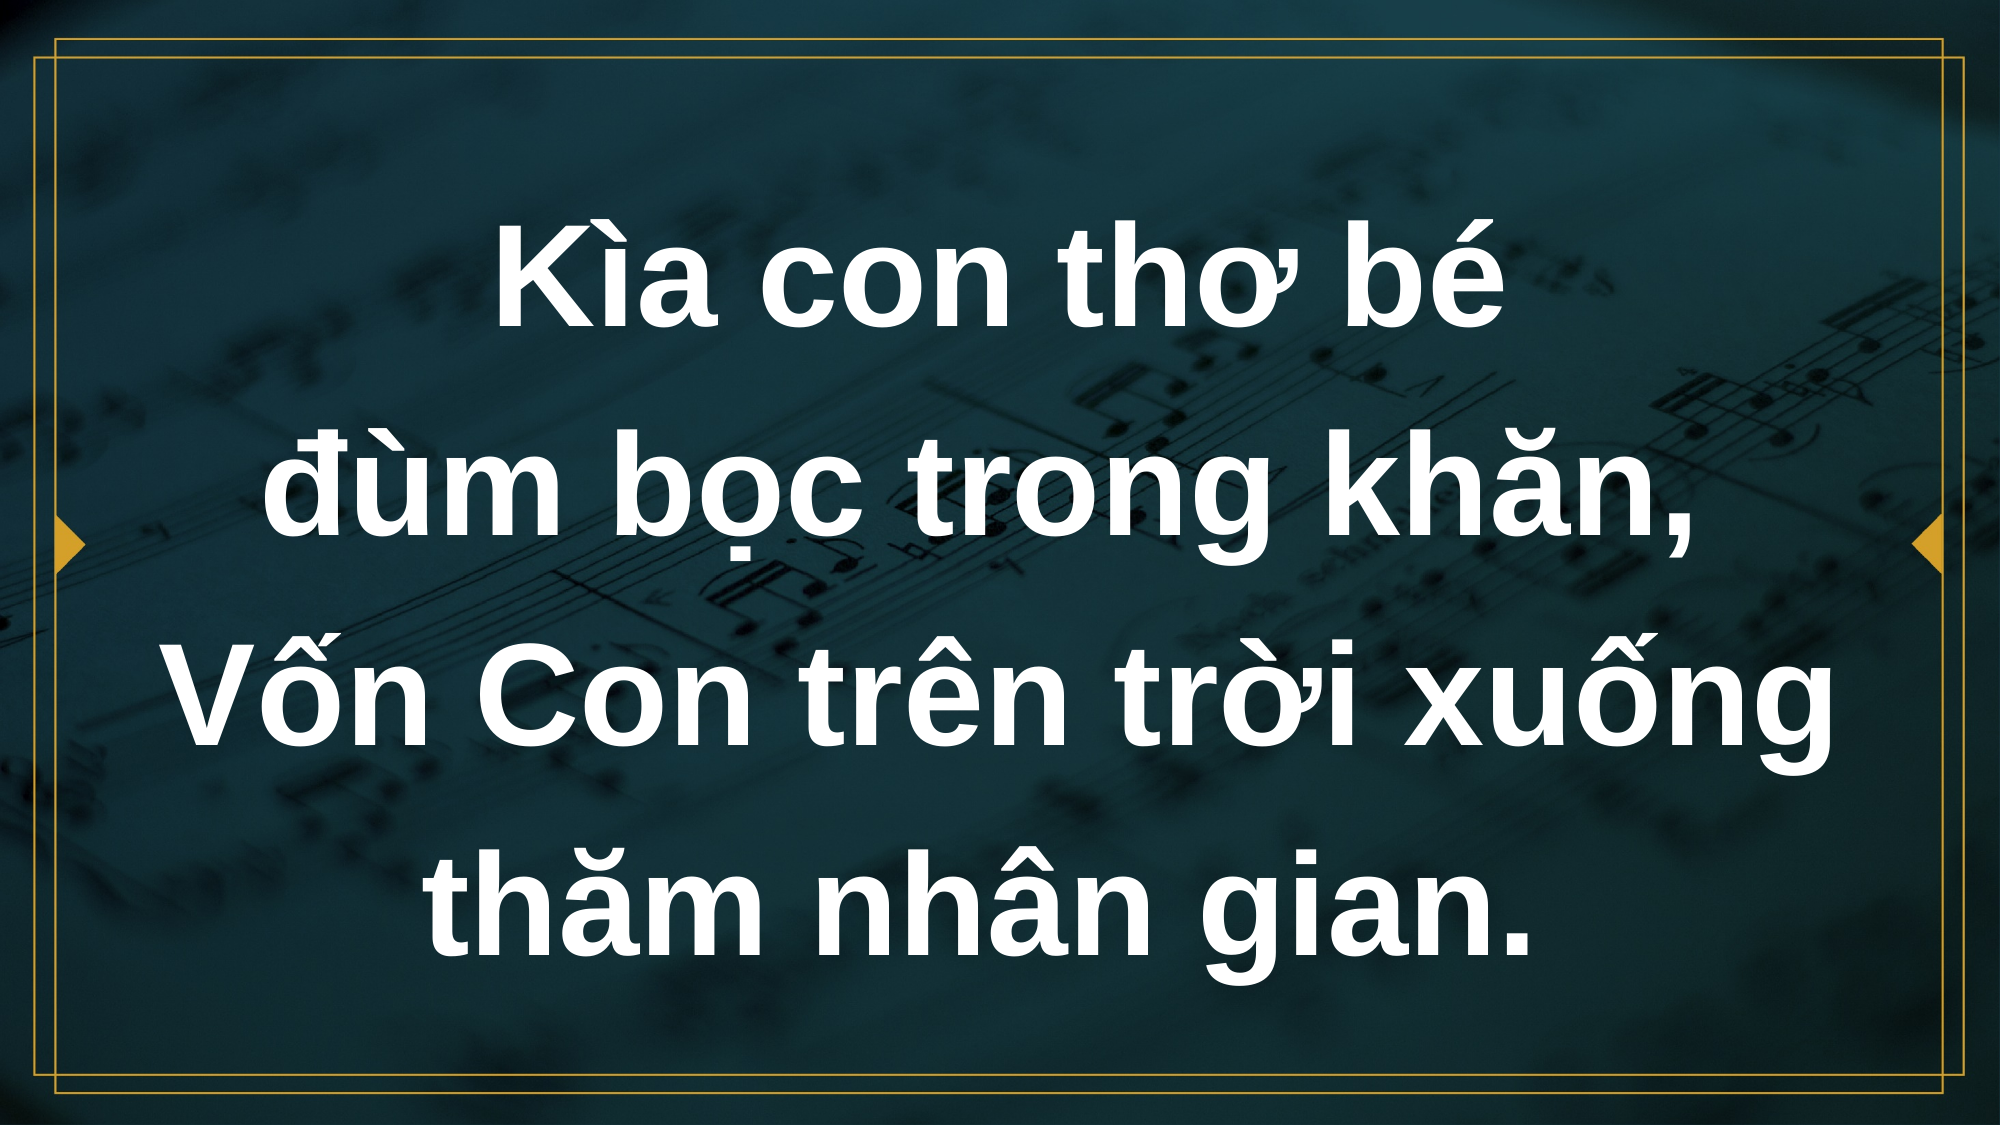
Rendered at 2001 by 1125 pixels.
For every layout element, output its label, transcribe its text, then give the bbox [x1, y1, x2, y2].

picture [0, 0, 2000, 1125]
title Kìa con thơ bé đùm bọc trong khăn, Vốn Con trên trời xuống thăm nhân gian. [55, 53, 1945, 1077]
